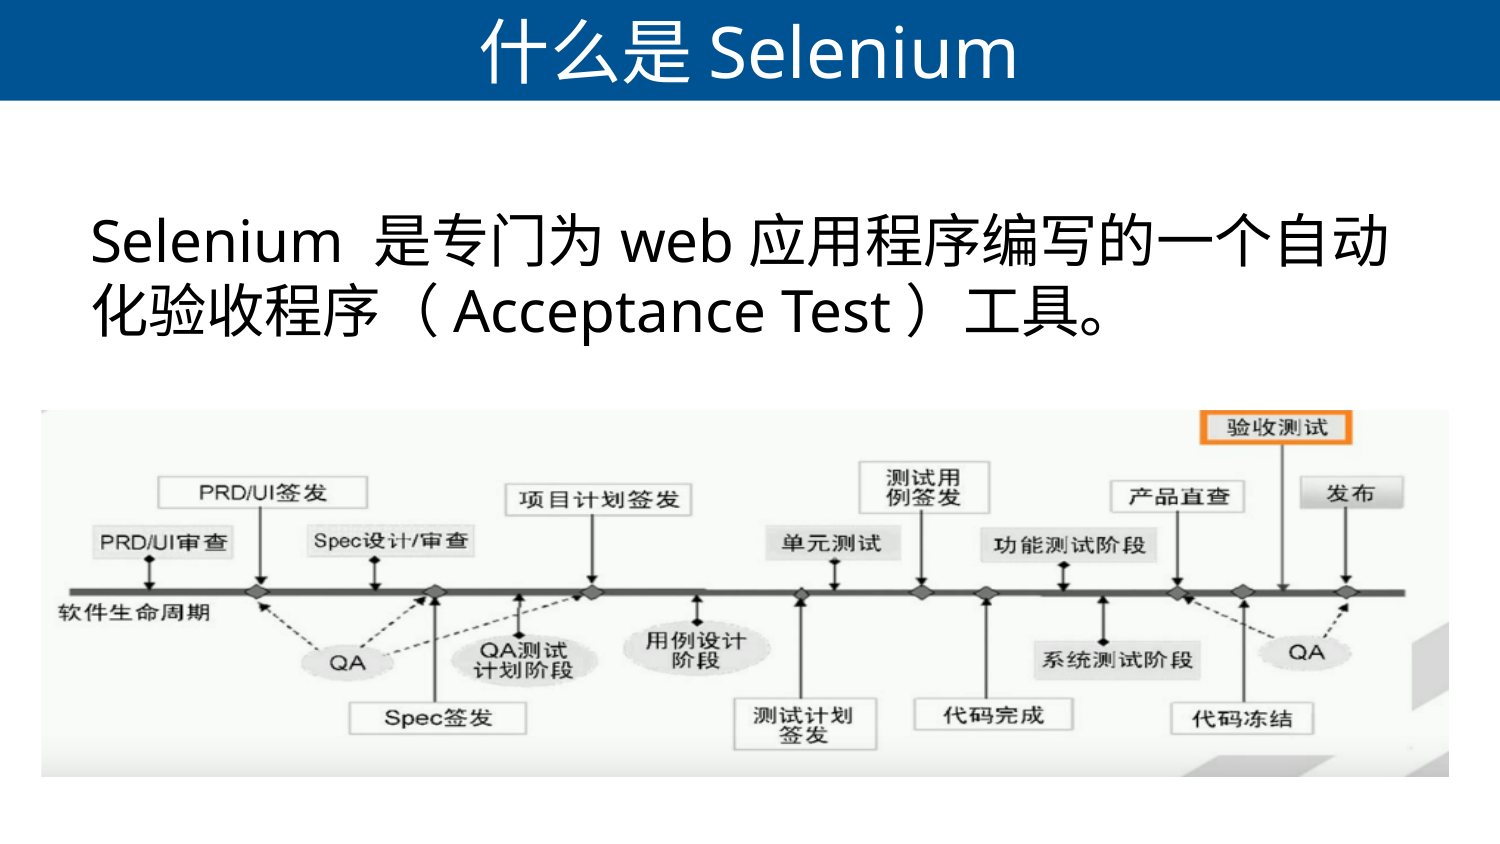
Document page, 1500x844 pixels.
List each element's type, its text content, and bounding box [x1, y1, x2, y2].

title 什么是Selenium [0, 0, 1500, 101]
list Selenium 是专门为web应用程序编写的一个自动化验收程序（Acceptance Test）工具。 [75, 196, 1425, 408]
picture [40, 410, 1450, 777]
